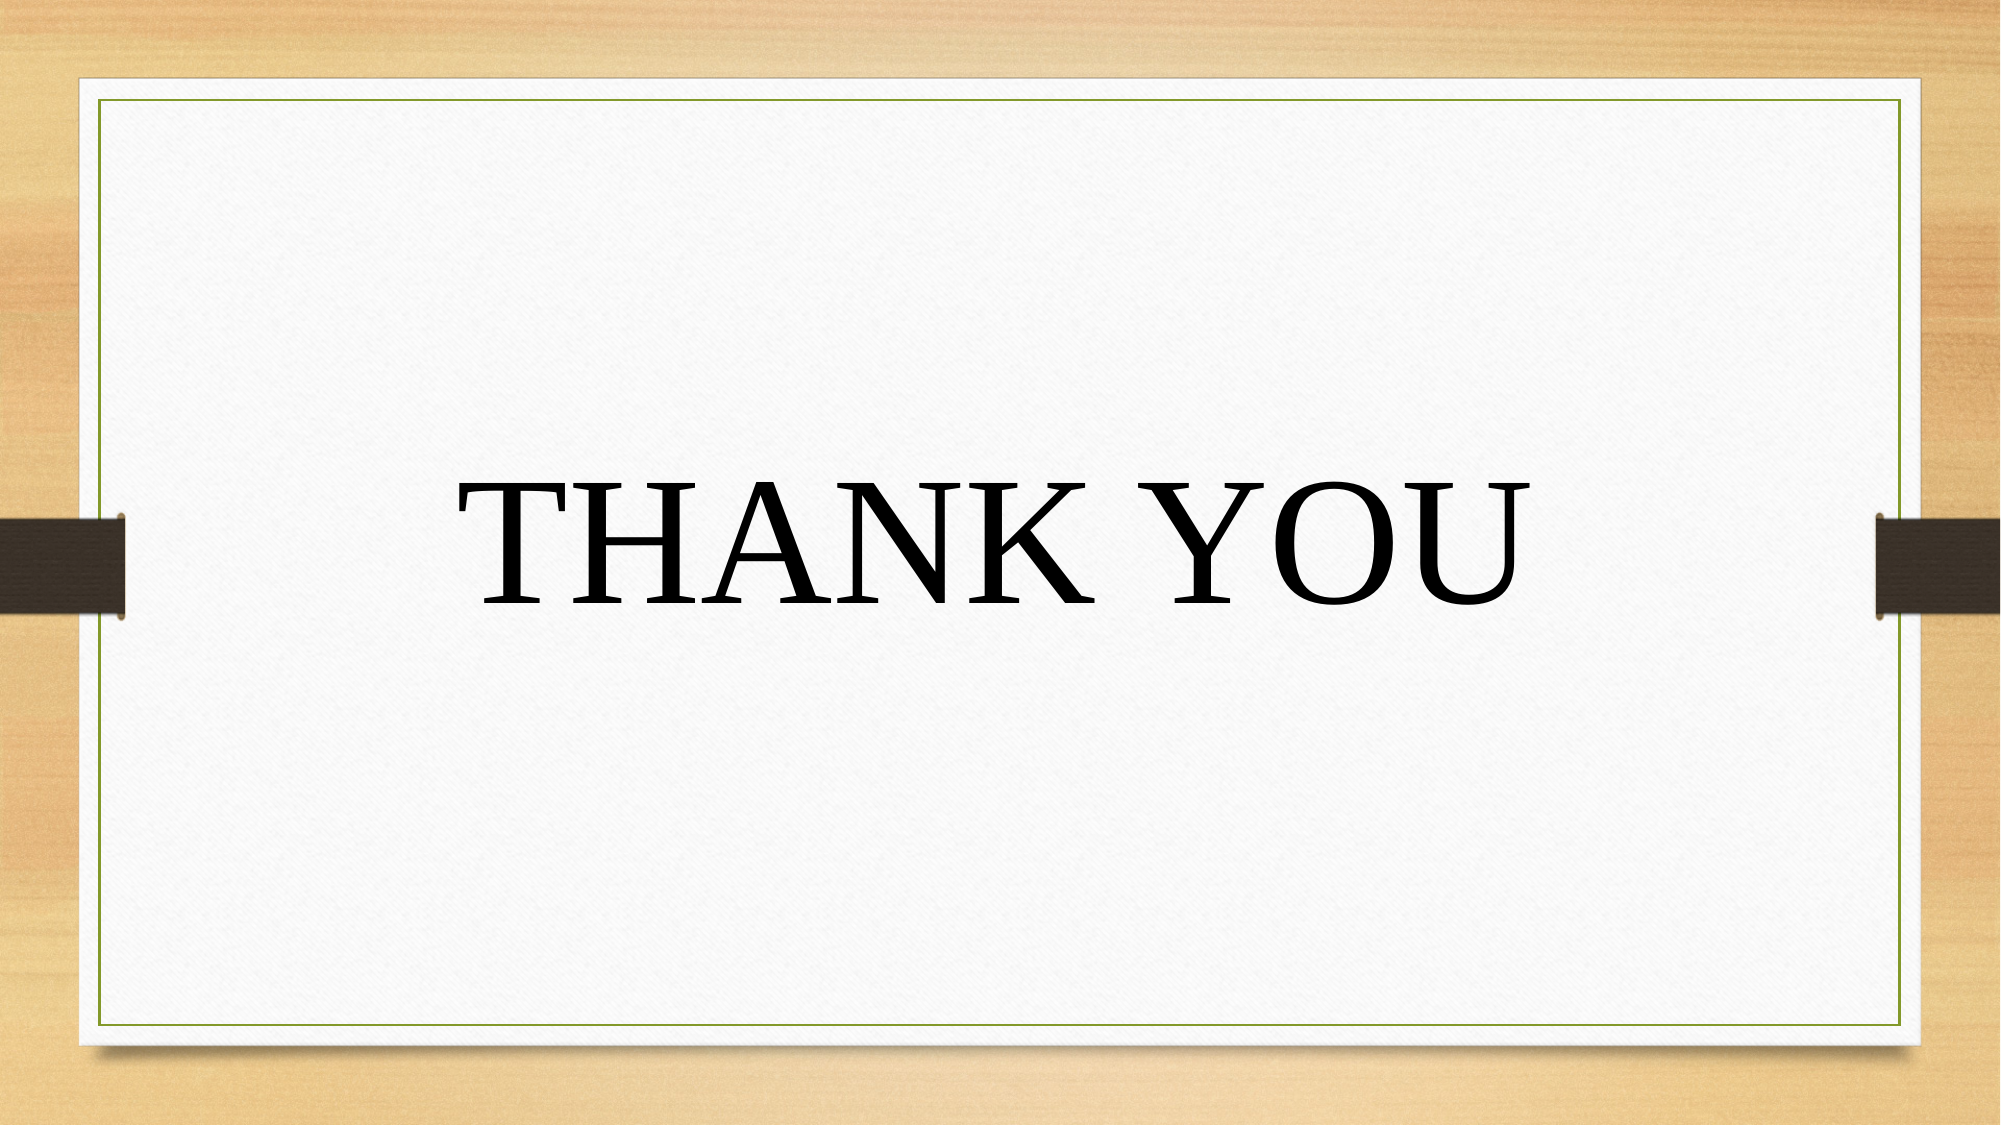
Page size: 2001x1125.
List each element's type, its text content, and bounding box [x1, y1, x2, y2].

text_box THANK YOU [441, 412, 2000, 648]
picture [0, 0, 2001, 1125]
